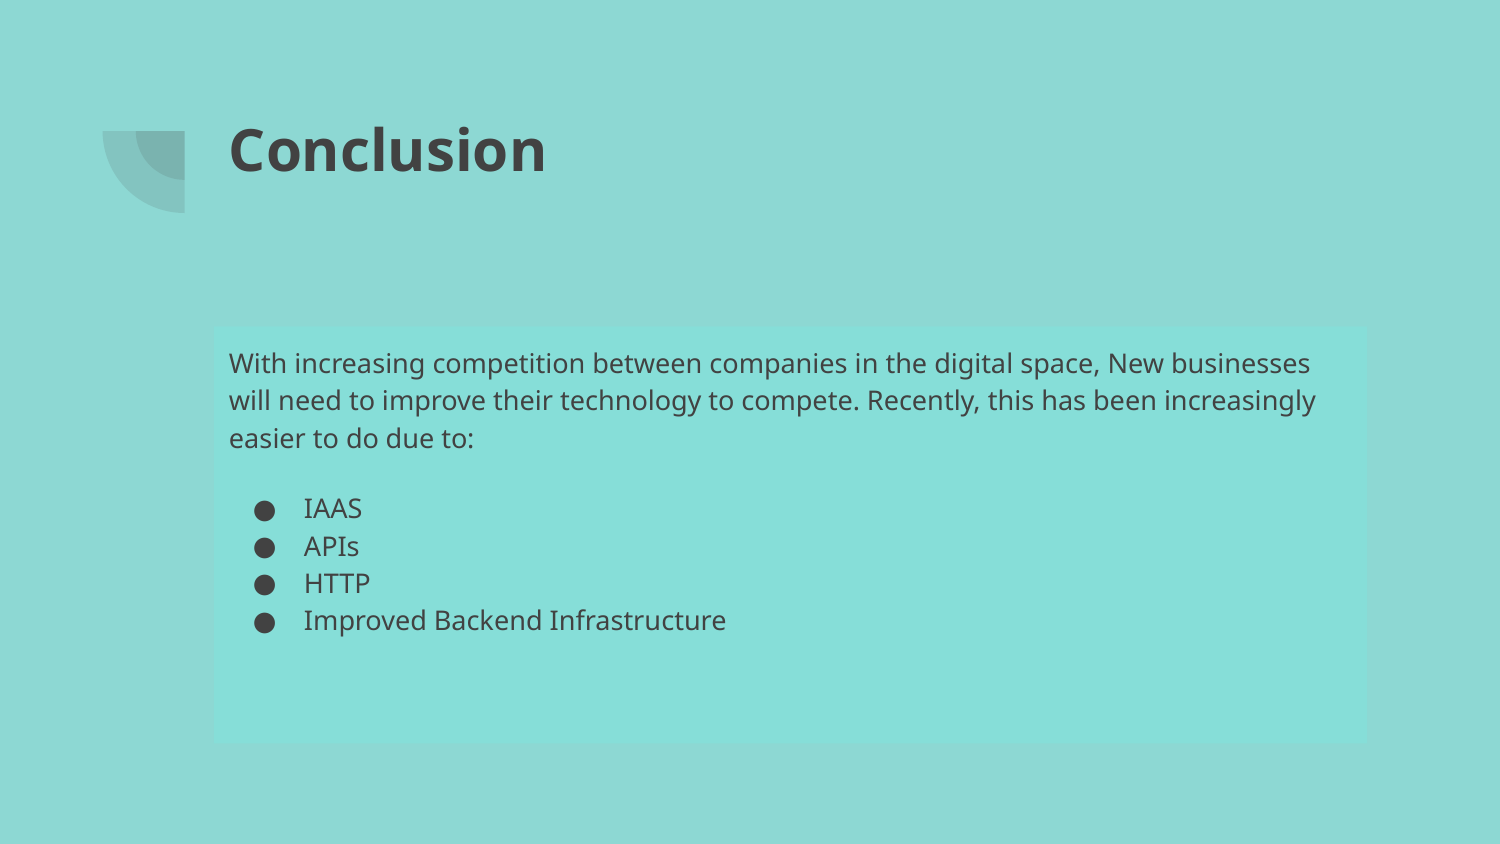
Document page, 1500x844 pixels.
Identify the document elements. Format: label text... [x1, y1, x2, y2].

title Conclusion [213, 98, 1368, 263]
list With increasing competition between companies in the digital space, New businesses will need to improve their technology to compete. Recently, this has been increasingly easier to do due to: IAAS APIs HTTP Improved Backend Infrastructure [213, 326, 1368, 744]
